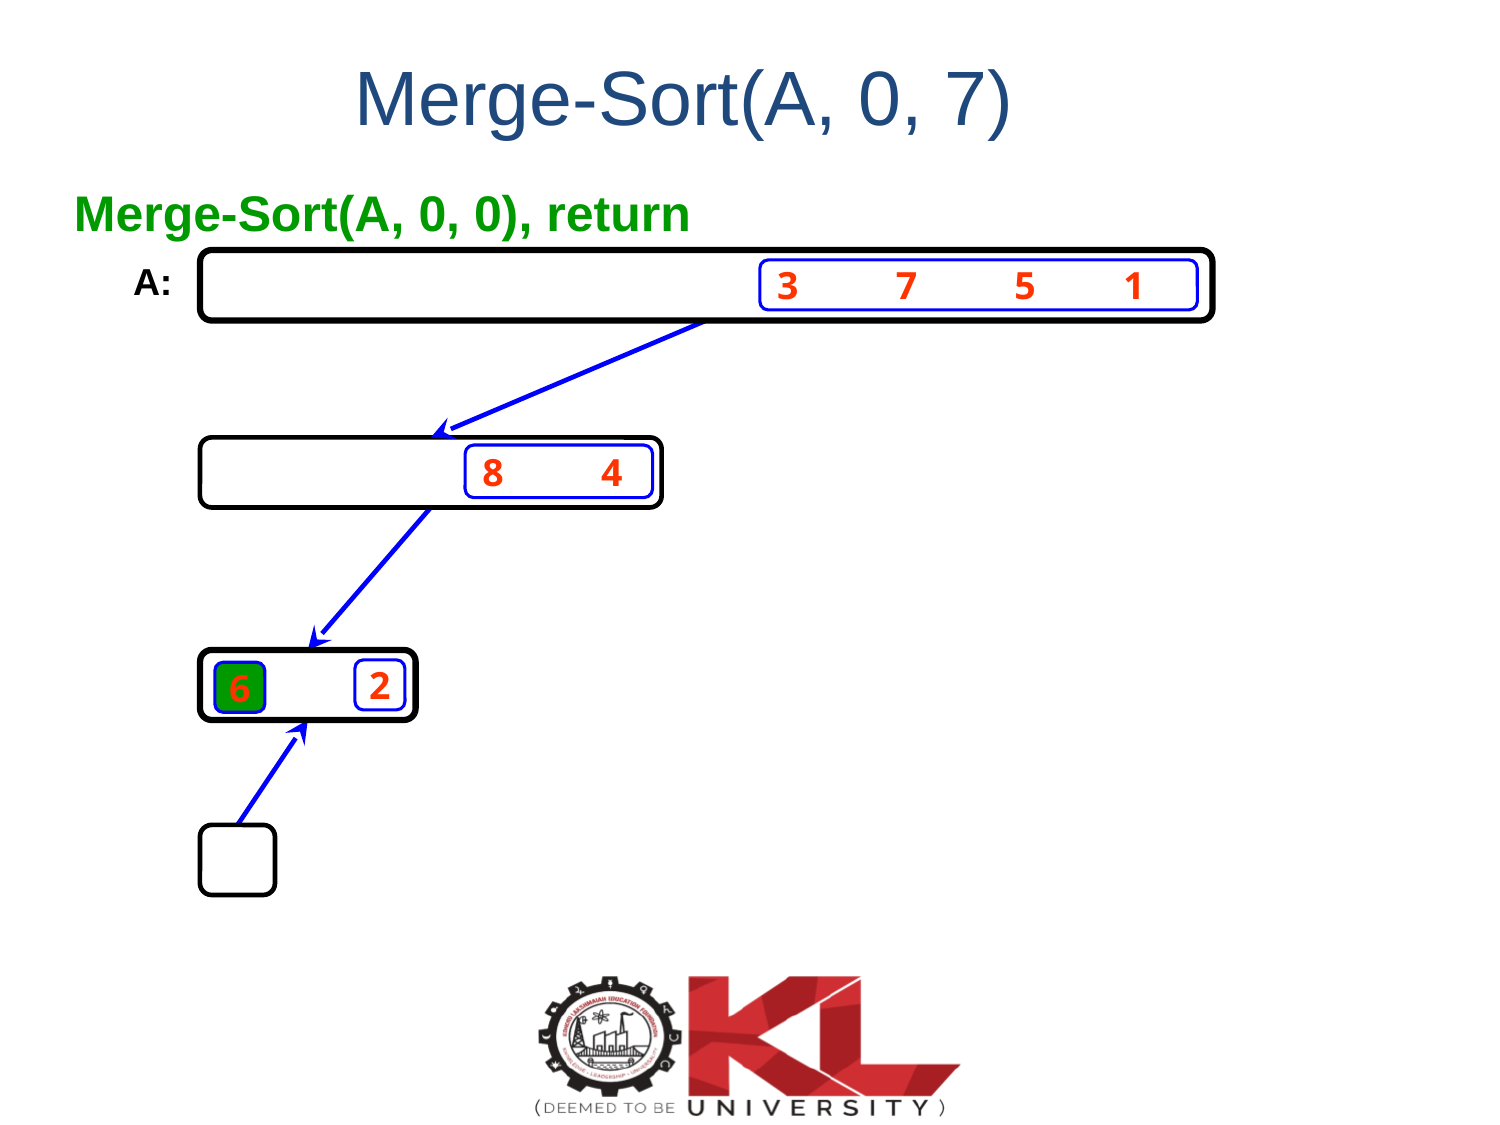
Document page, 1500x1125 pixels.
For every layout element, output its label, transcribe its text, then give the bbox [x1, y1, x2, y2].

text_box 3 7 5 1 [759, 259, 1198, 310]
text_box Merge-Sort(A, 0, 0), return [59, 173, 853, 249]
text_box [237, 722, 309, 823]
text_box [200, 249, 1213, 321]
text_box Merge-Sort(A, 0, 7) [65, 52, 1303, 149]
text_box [430, 323, 707, 436]
picture [522, 962, 963, 1122]
text_box [199, 437, 662, 508]
text_box 8 4 [465, 444, 653, 498]
text_box 6 [214, 662, 265, 713]
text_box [307, 509, 432, 648]
text_box A: [118, 250, 188, 311]
text_box 2 [354, 659, 405, 710]
text_box [199, 649, 416, 721]
text_box [199, 824, 275, 895]
